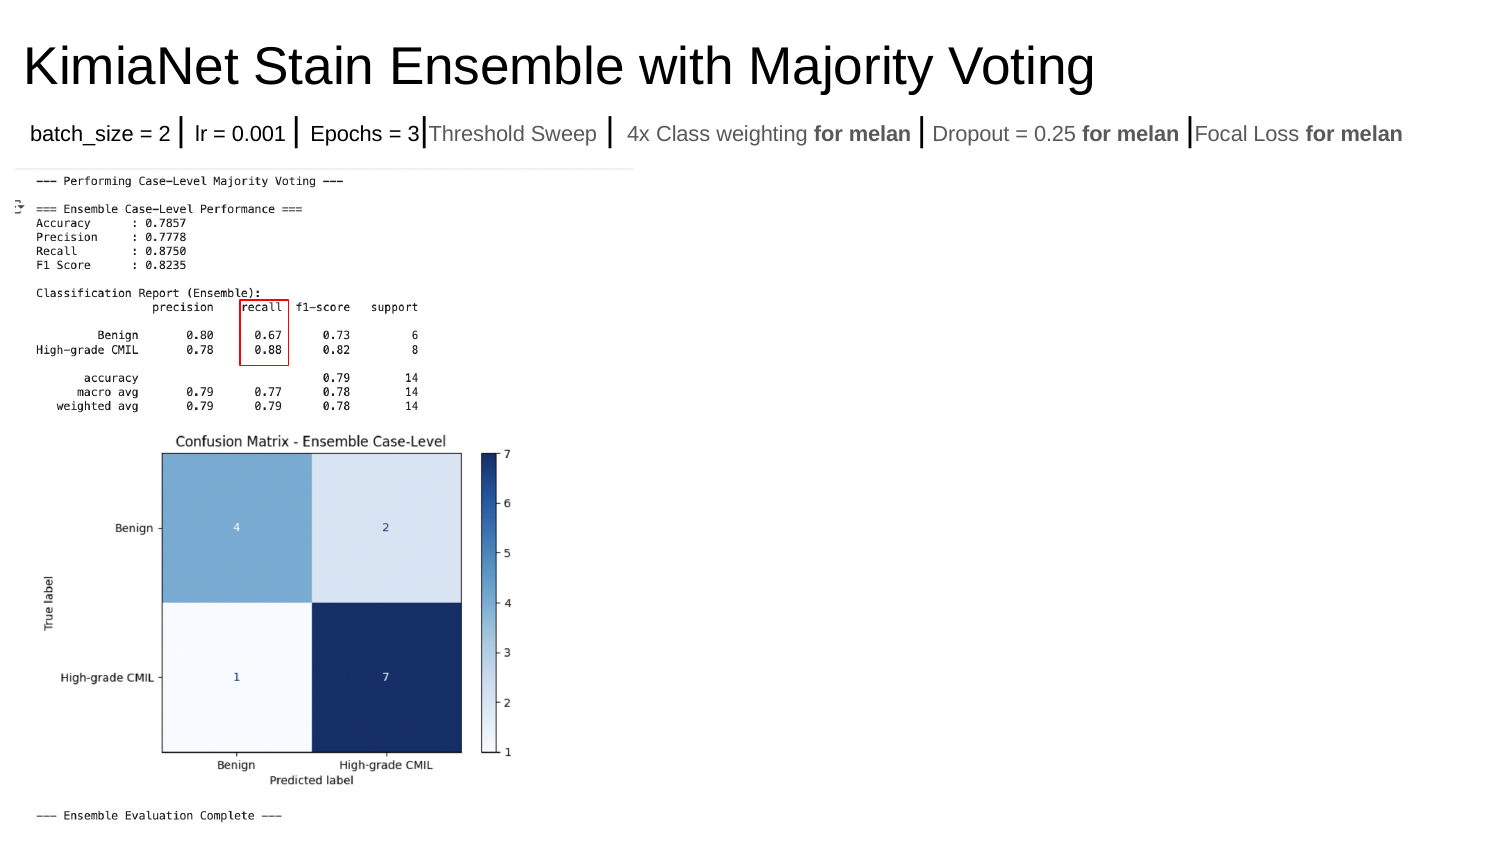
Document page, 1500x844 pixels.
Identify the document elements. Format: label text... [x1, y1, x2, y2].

title KimiaNet Stain Ensemble with Majority Voting [8, 16, 1407, 111]
list batch_size = 2 | lr = 0.001 | Epochs = 3|Threshold Sweep | 4x Class weighting for melan | Dropout = 0.25 for melan |Focal Loss for melan [15, 85, 1500, 180]
picture [14, 167, 634, 829]
